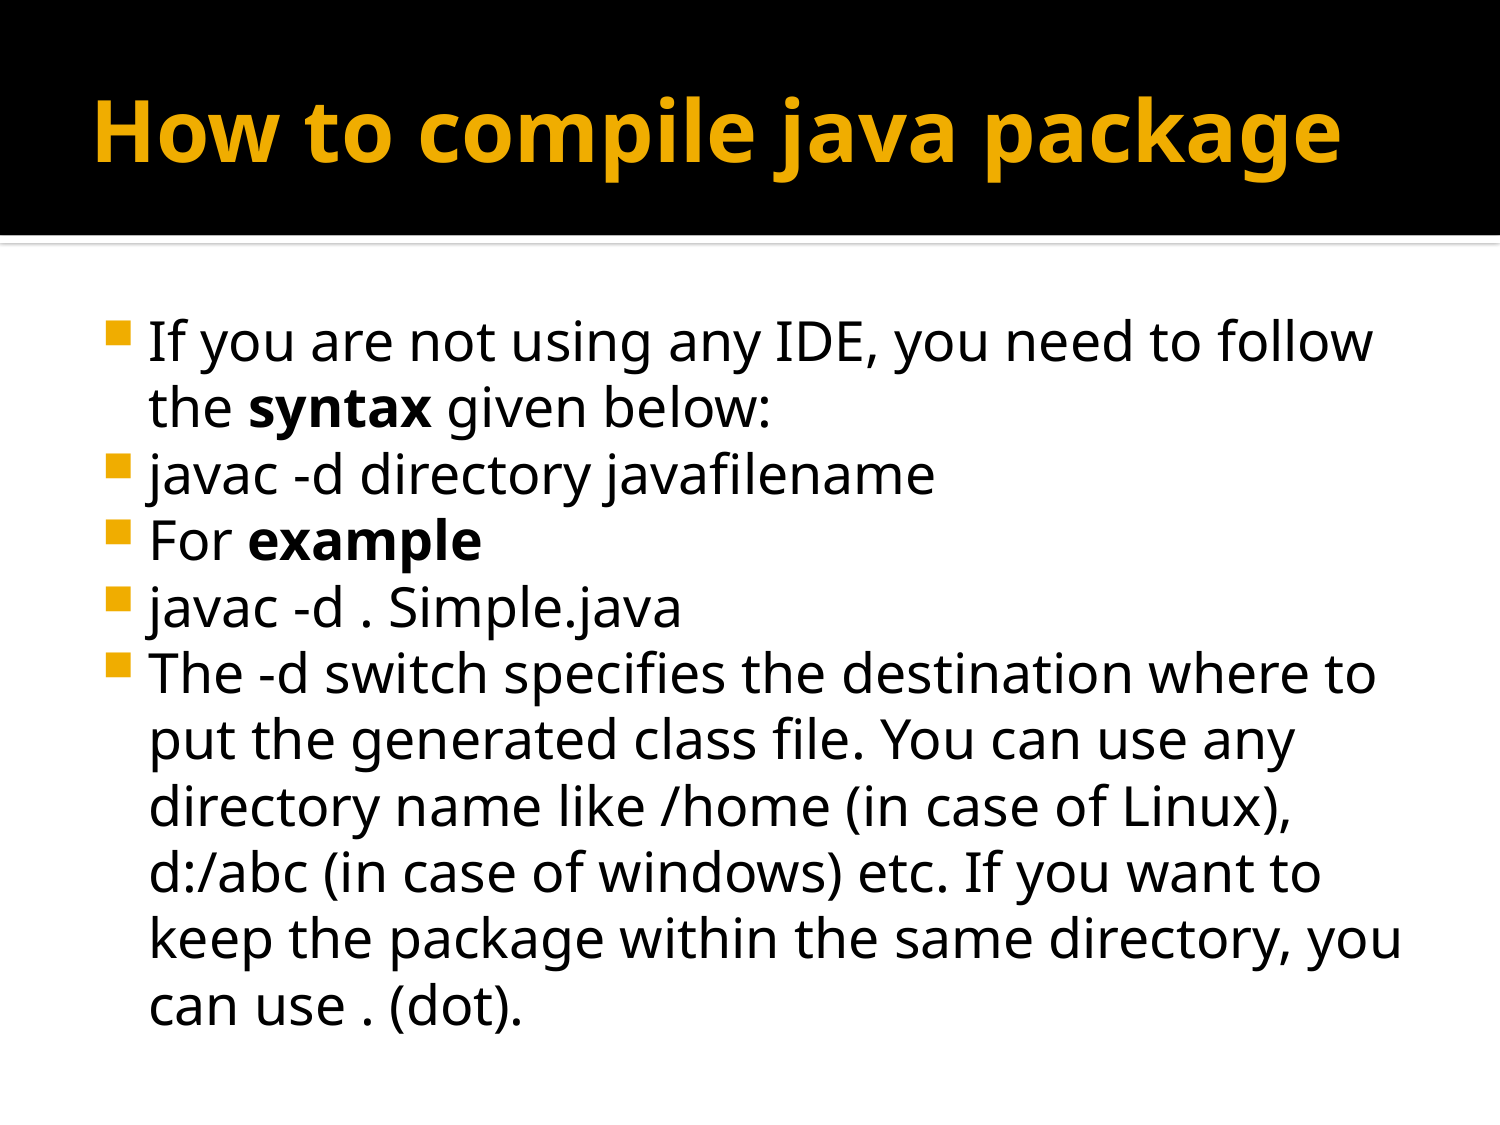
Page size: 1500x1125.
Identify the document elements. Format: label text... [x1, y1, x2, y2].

title How to compile java package [75, 25, 1425, 231]
list If you are not using any IDE, you need to follow the syntax given below: javac -d directory javafilename For example javac -d . Simple.java The -d switch specifies the destination where to put the generated class file. You can use any directory name like /home (in case of Linux), d:/abc (in case of windows) etc. If you want to keep the package within the same directory, you can use . (dot). [75, 291, 1425, 1050]
